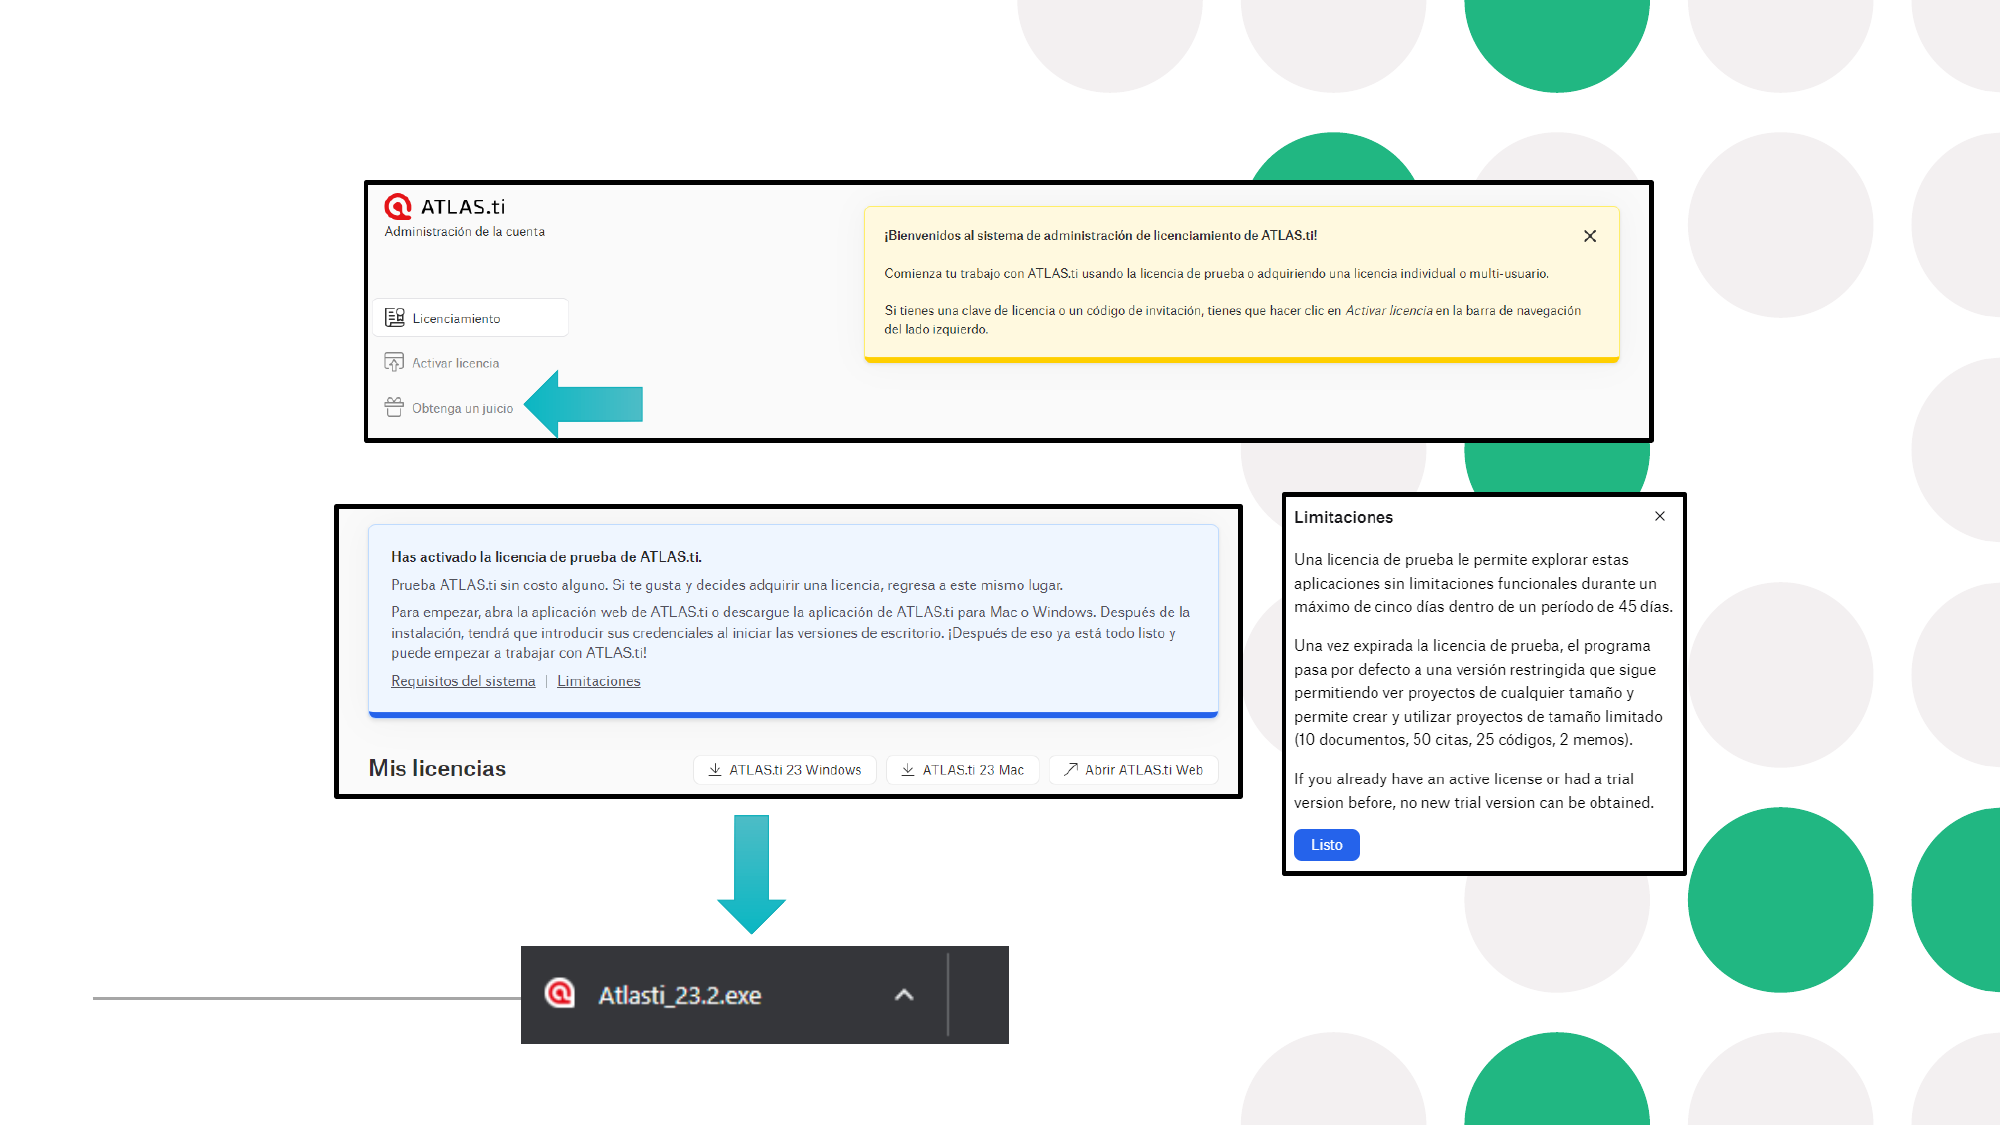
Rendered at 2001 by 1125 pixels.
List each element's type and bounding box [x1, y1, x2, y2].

text_box [716, 815, 787, 935]
picture [338, 508, 1239, 794]
picture [1286, 496, 1683, 871]
picture [521, 946, 1009, 1044]
picture [368, 184, 1650, 438]
